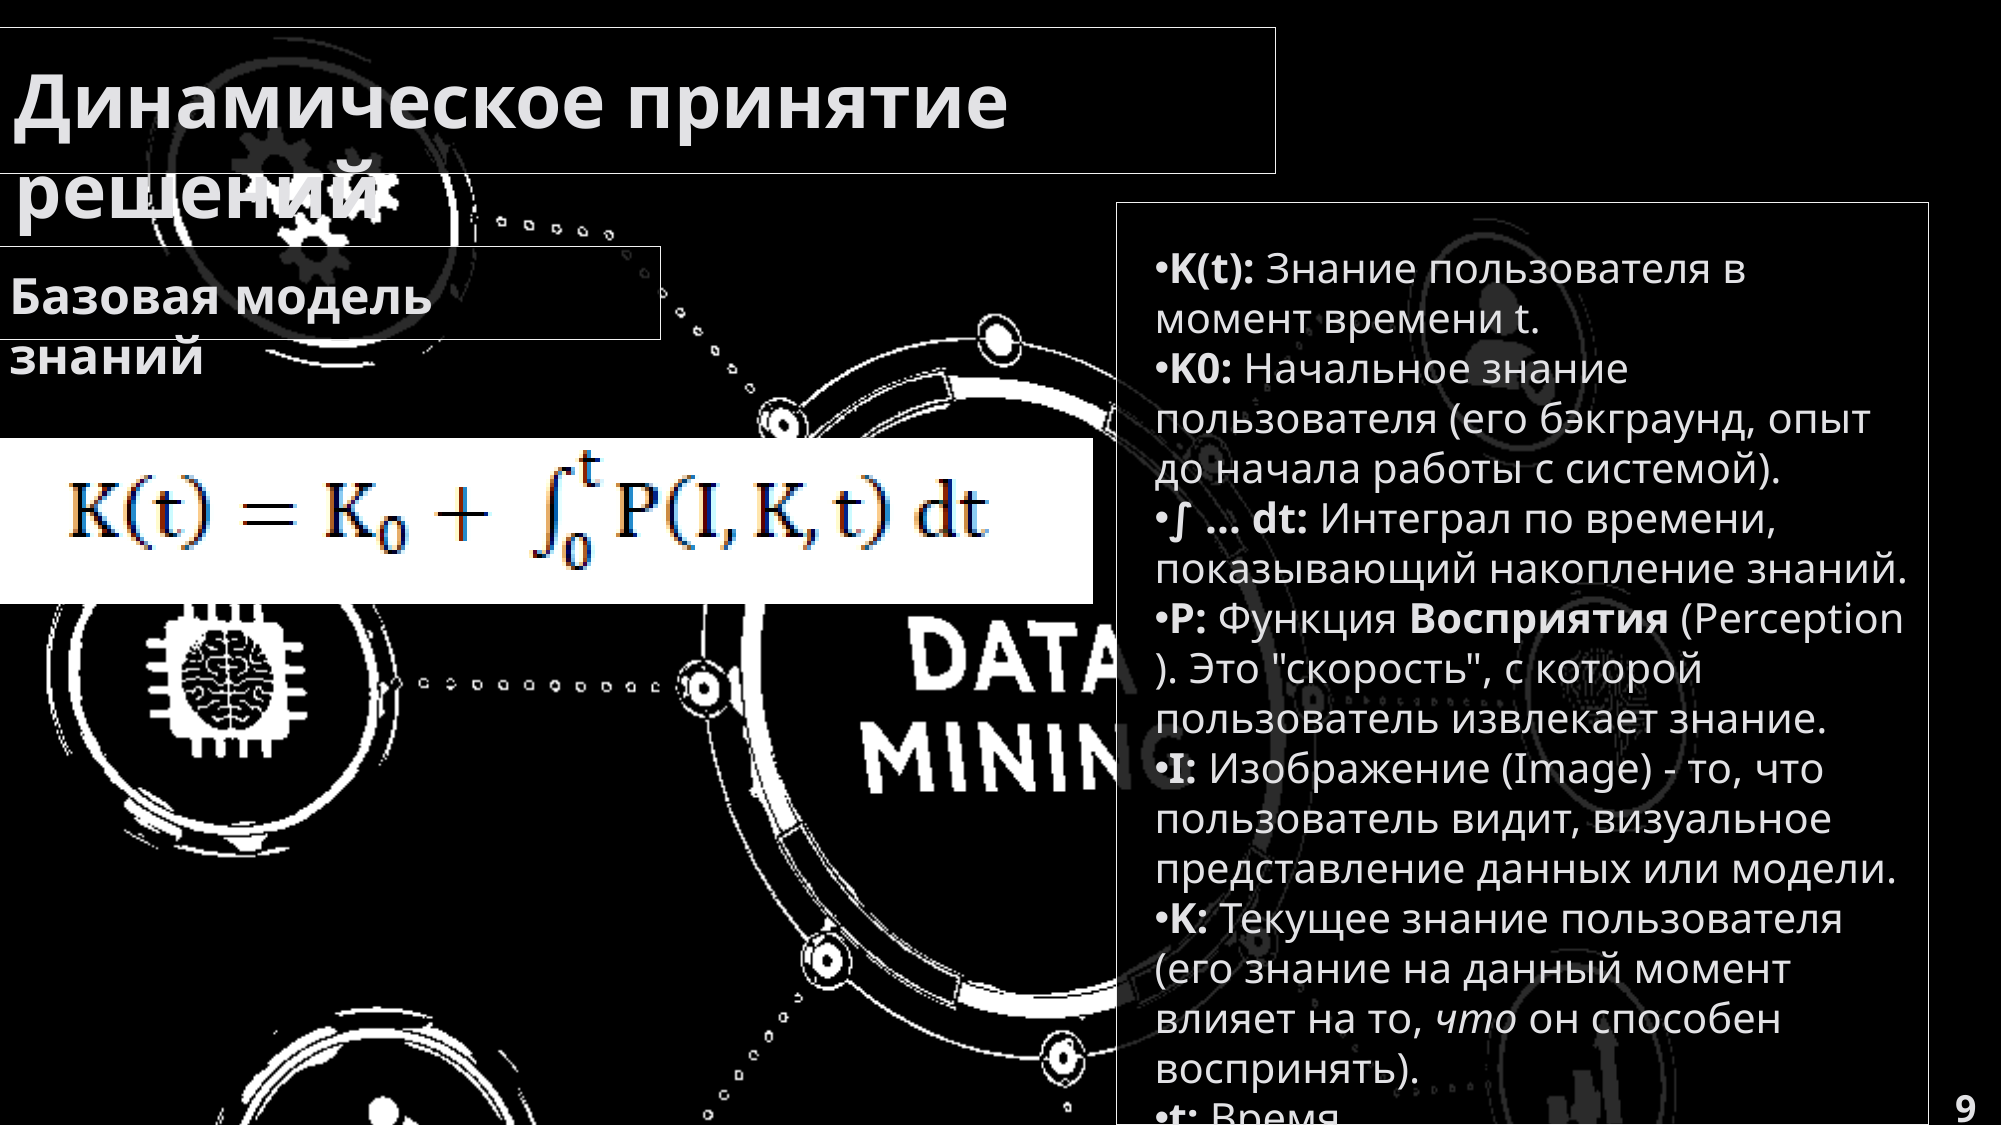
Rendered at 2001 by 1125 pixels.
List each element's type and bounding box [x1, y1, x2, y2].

text_box [0, 27, 1276, 174]
picture [0, 0, 2000, 1125]
text_box [1116, 202, 1929, 1125]
text_box [0, 246, 661, 340]
